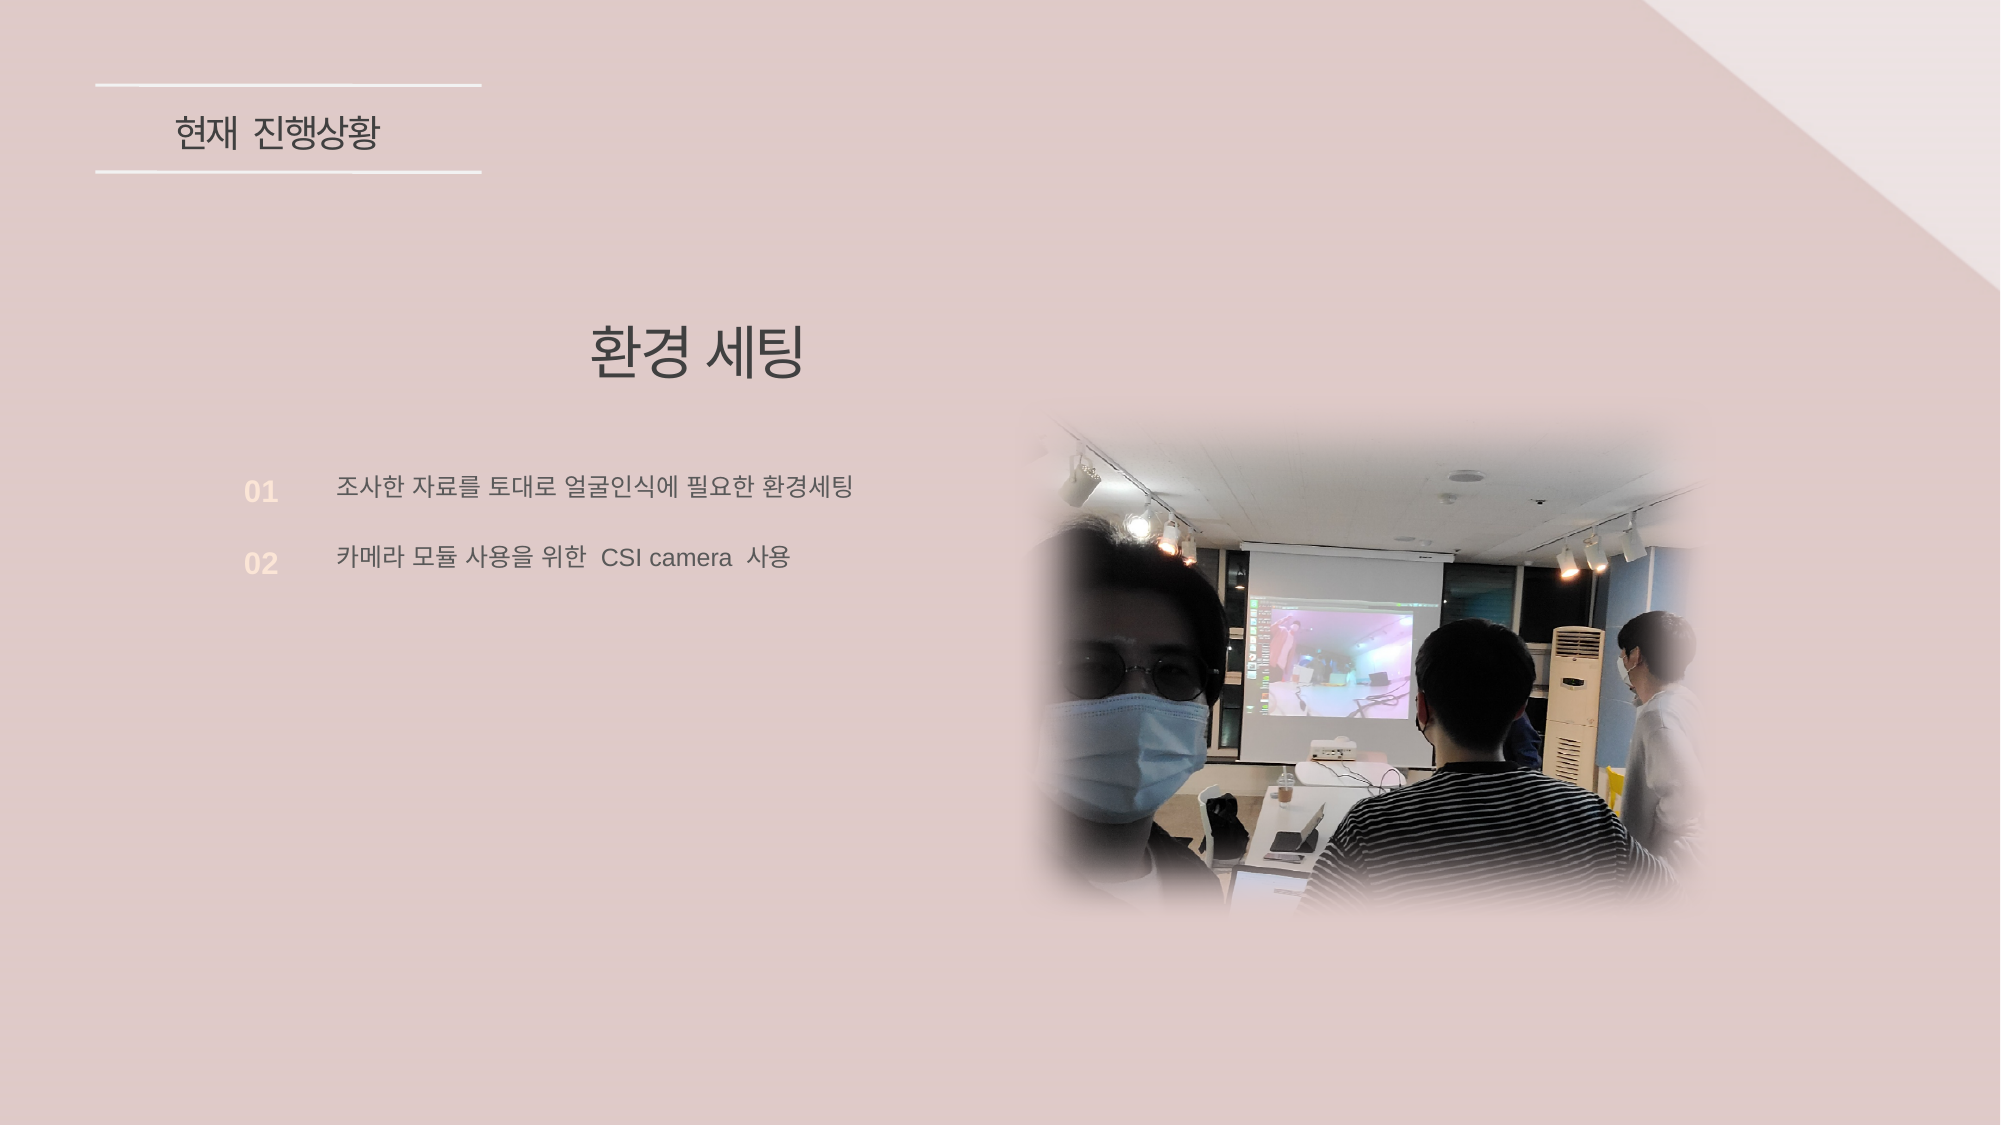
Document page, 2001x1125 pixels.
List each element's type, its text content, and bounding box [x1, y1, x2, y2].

picture [0, 0, 2001, 1125]
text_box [52, 80, 504, 173]
text_box 02 [228, 535, 482, 589]
text_box 환경 세팅 [372, 308, 1026, 394]
text_box 조사한 자료를 토대로 얼굴인식에 필요한 환경세팅 [482, 464, 1014, 510]
text_box 카메라 모듈 사용을 위한 CSI camera 사용 [321, 533, 1014, 579]
text_box 01 [228, 463, 482, 517]
